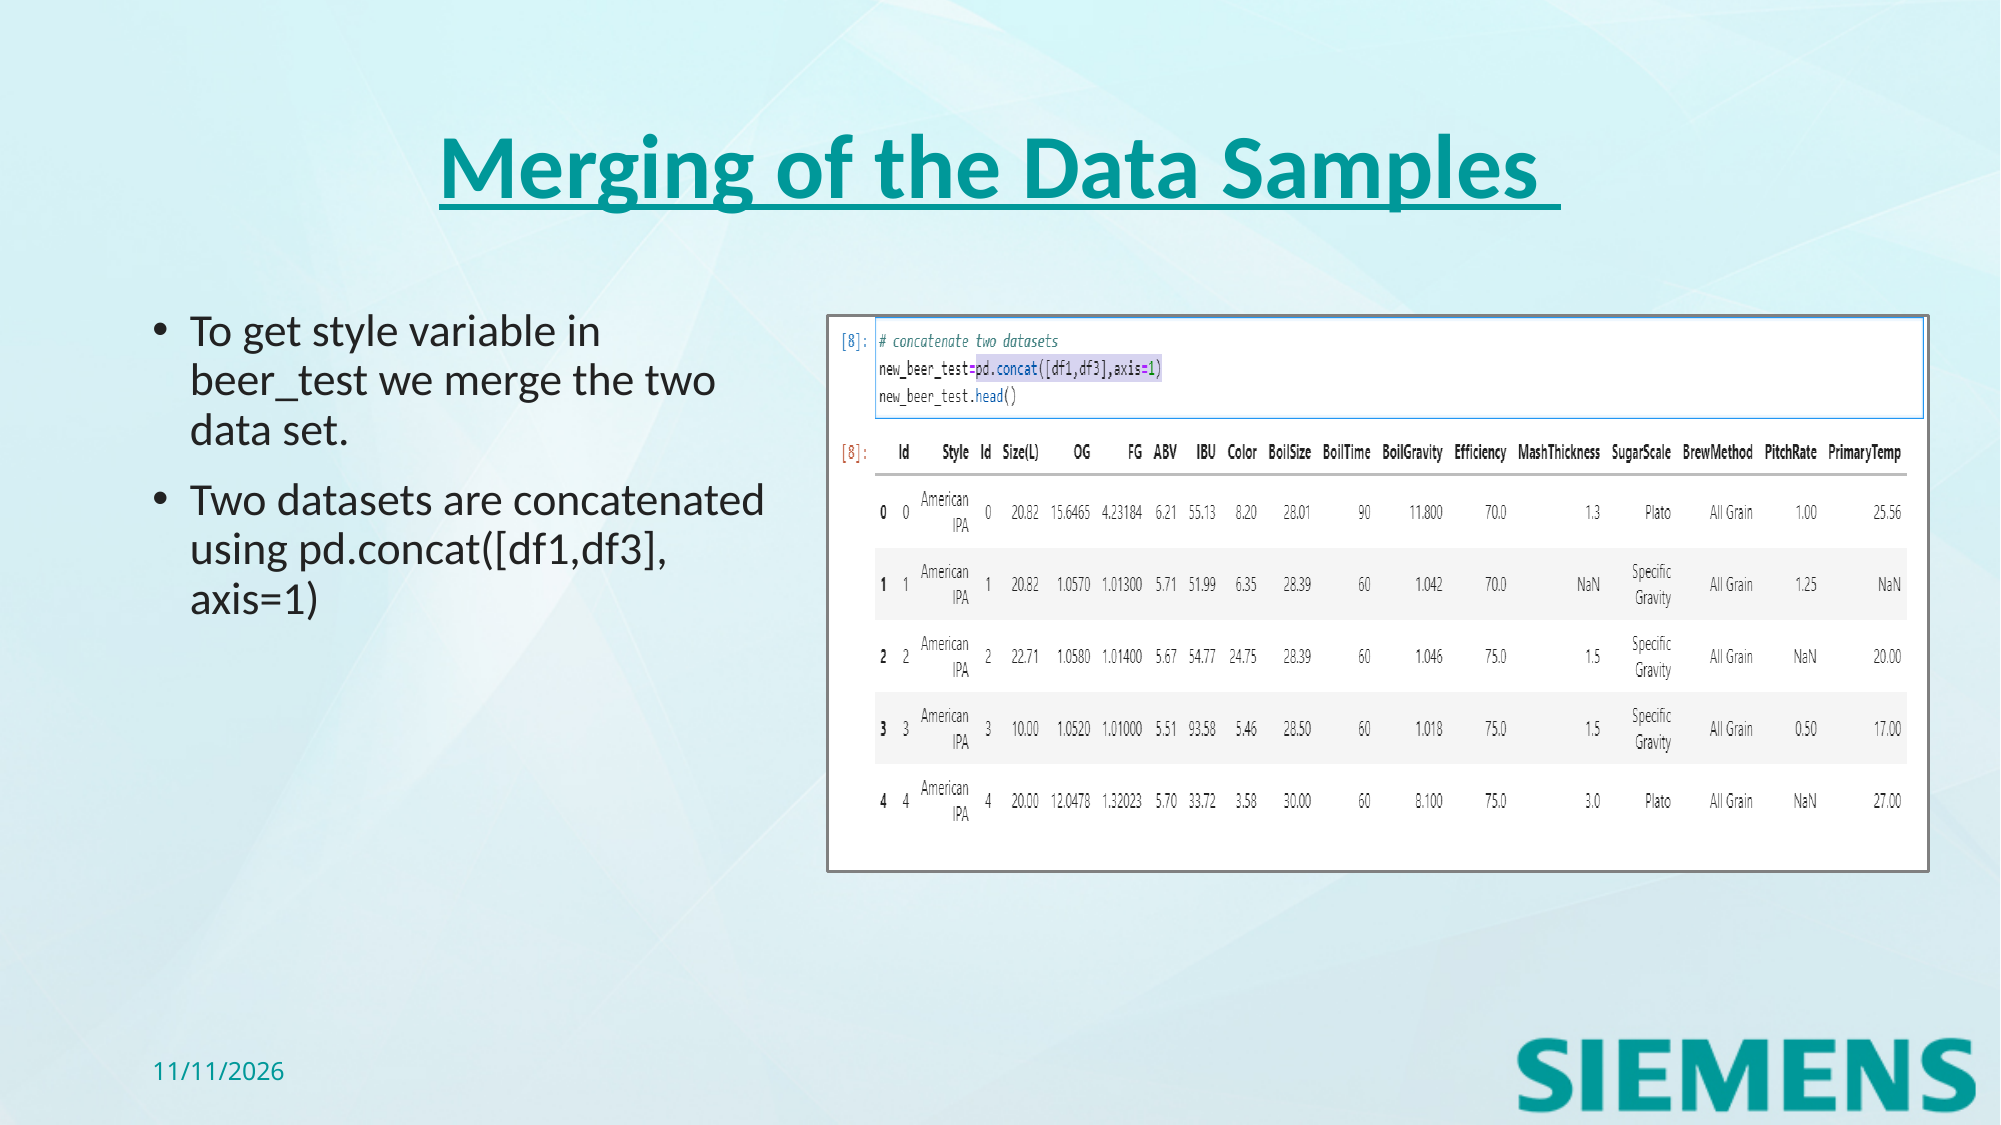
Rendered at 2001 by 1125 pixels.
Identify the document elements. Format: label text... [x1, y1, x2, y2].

picture [0, 0, 2001, 1125]
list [828, 316, 1928, 870]
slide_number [137, 1042, 588, 1103]
title Merging of the Data Samples [137, 59, 1863, 278]
list To get style variable in beer_test we merge the two data set. Two datasets are concatenated using pd.concat([df1,df3], axis=1) [137, 299, 798, 870]
